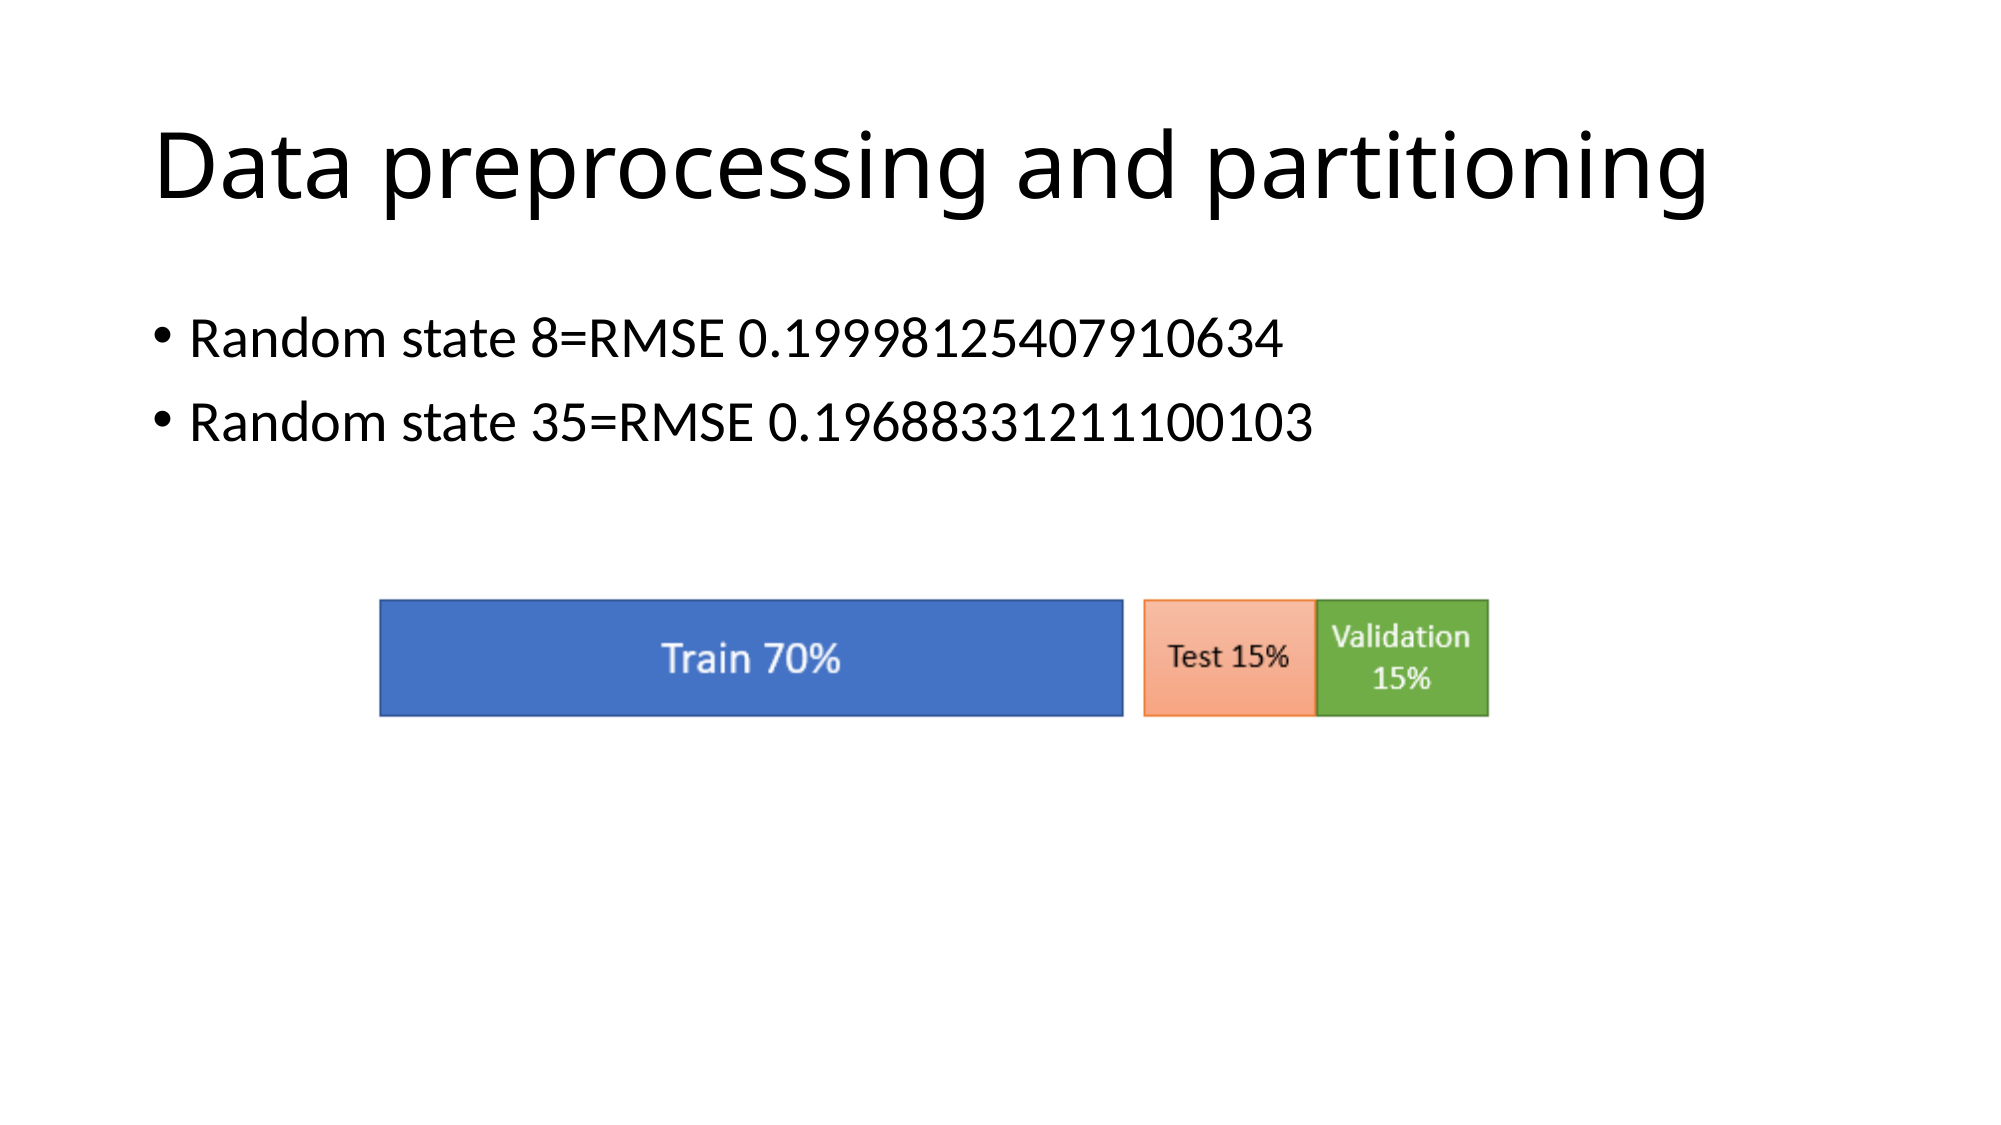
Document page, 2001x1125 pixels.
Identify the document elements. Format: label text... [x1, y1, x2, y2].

list Random state 8=RMSE 0.19998125407910634 Random state 35=RMSE 0.19688331211100103 [137, 299, 1863, 1014]
title Data preprocessing and partitioning [137, 59, 1863, 278]
picture [362, 562, 1539, 761]
